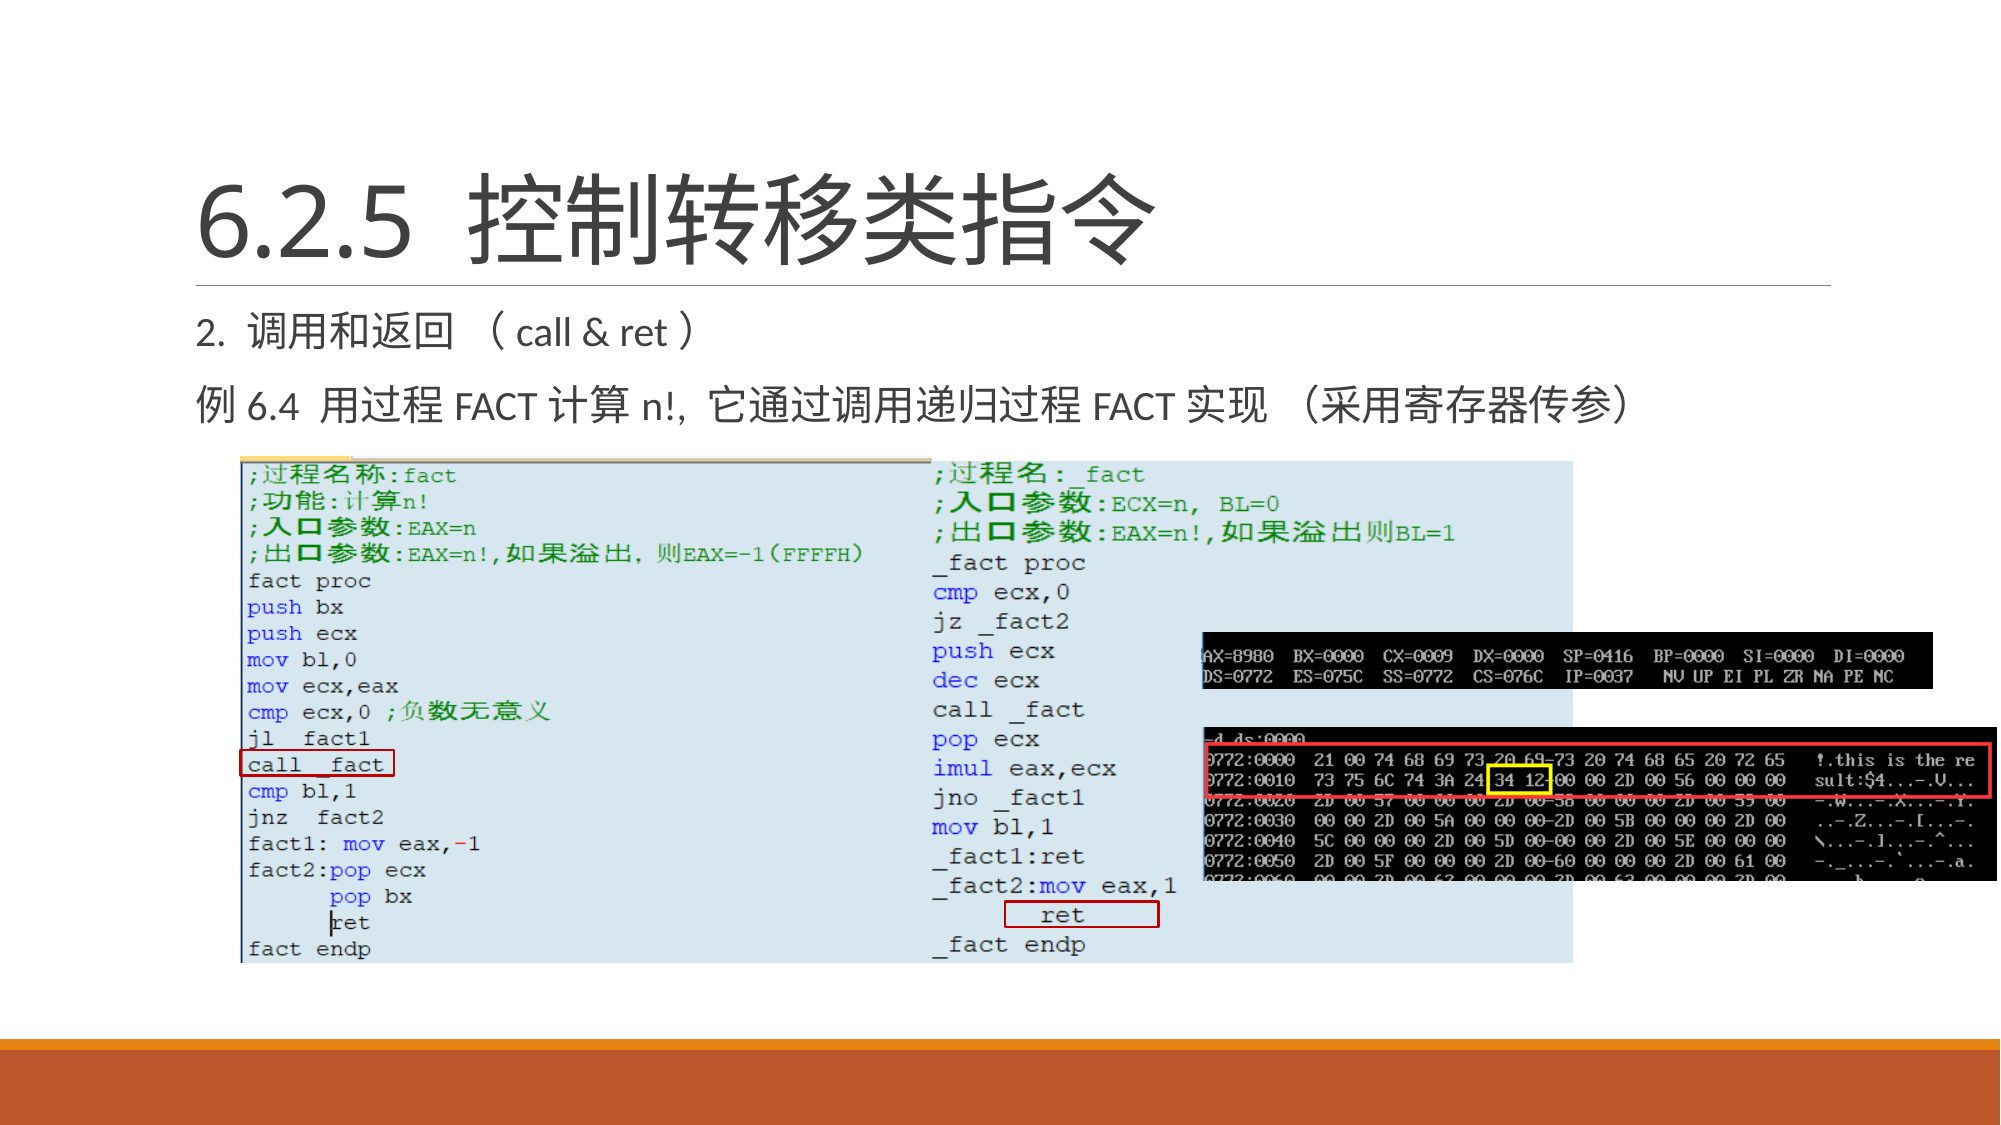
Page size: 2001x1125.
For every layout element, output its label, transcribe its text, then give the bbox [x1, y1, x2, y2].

title 6.2.5 控制转移类指令 [180, 47, 1830, 285]
list 2. 调用和返回 （call & ret） 例6.4 用过程FACT计算n!, 它通过调用递归过程FACT实现 （采用寄存器传参） [180, 302, 1830, 963]
picture [239, 455, 1997, 964]
